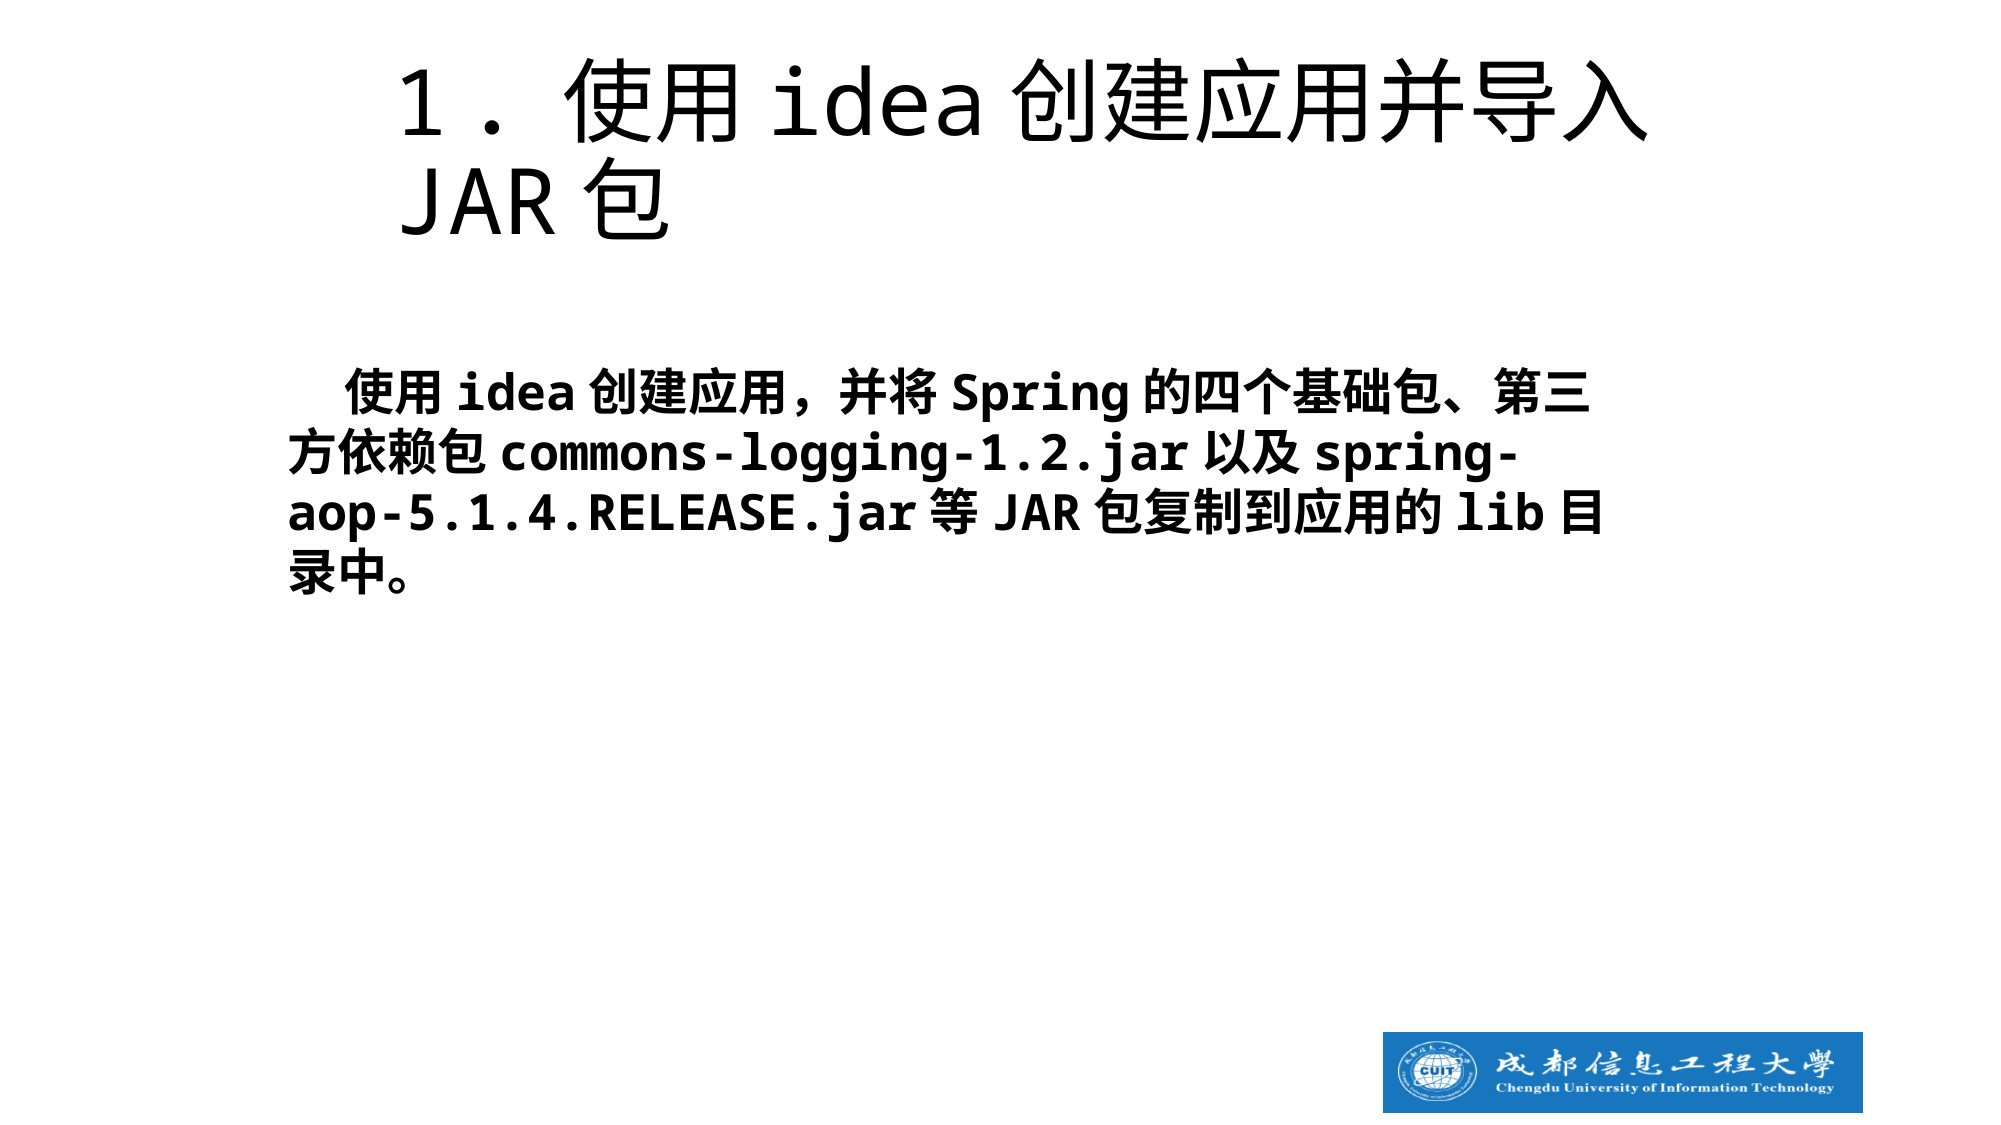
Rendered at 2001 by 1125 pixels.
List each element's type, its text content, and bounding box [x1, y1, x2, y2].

text_box 使用idea创建应用，并将Spring的四个基础包、第三方依赖包commons-logging-1.2.jar以及spring-aop-5.1.4.RELEASE.jar等JAR包复制到应用的lib目录中。 [272, 353, 1655, 609]
picture [1383, 1032, 1863, 1113]
text_box 1．使用idea创建应用并导入JAR包 [378, 48, 1729, 237]
